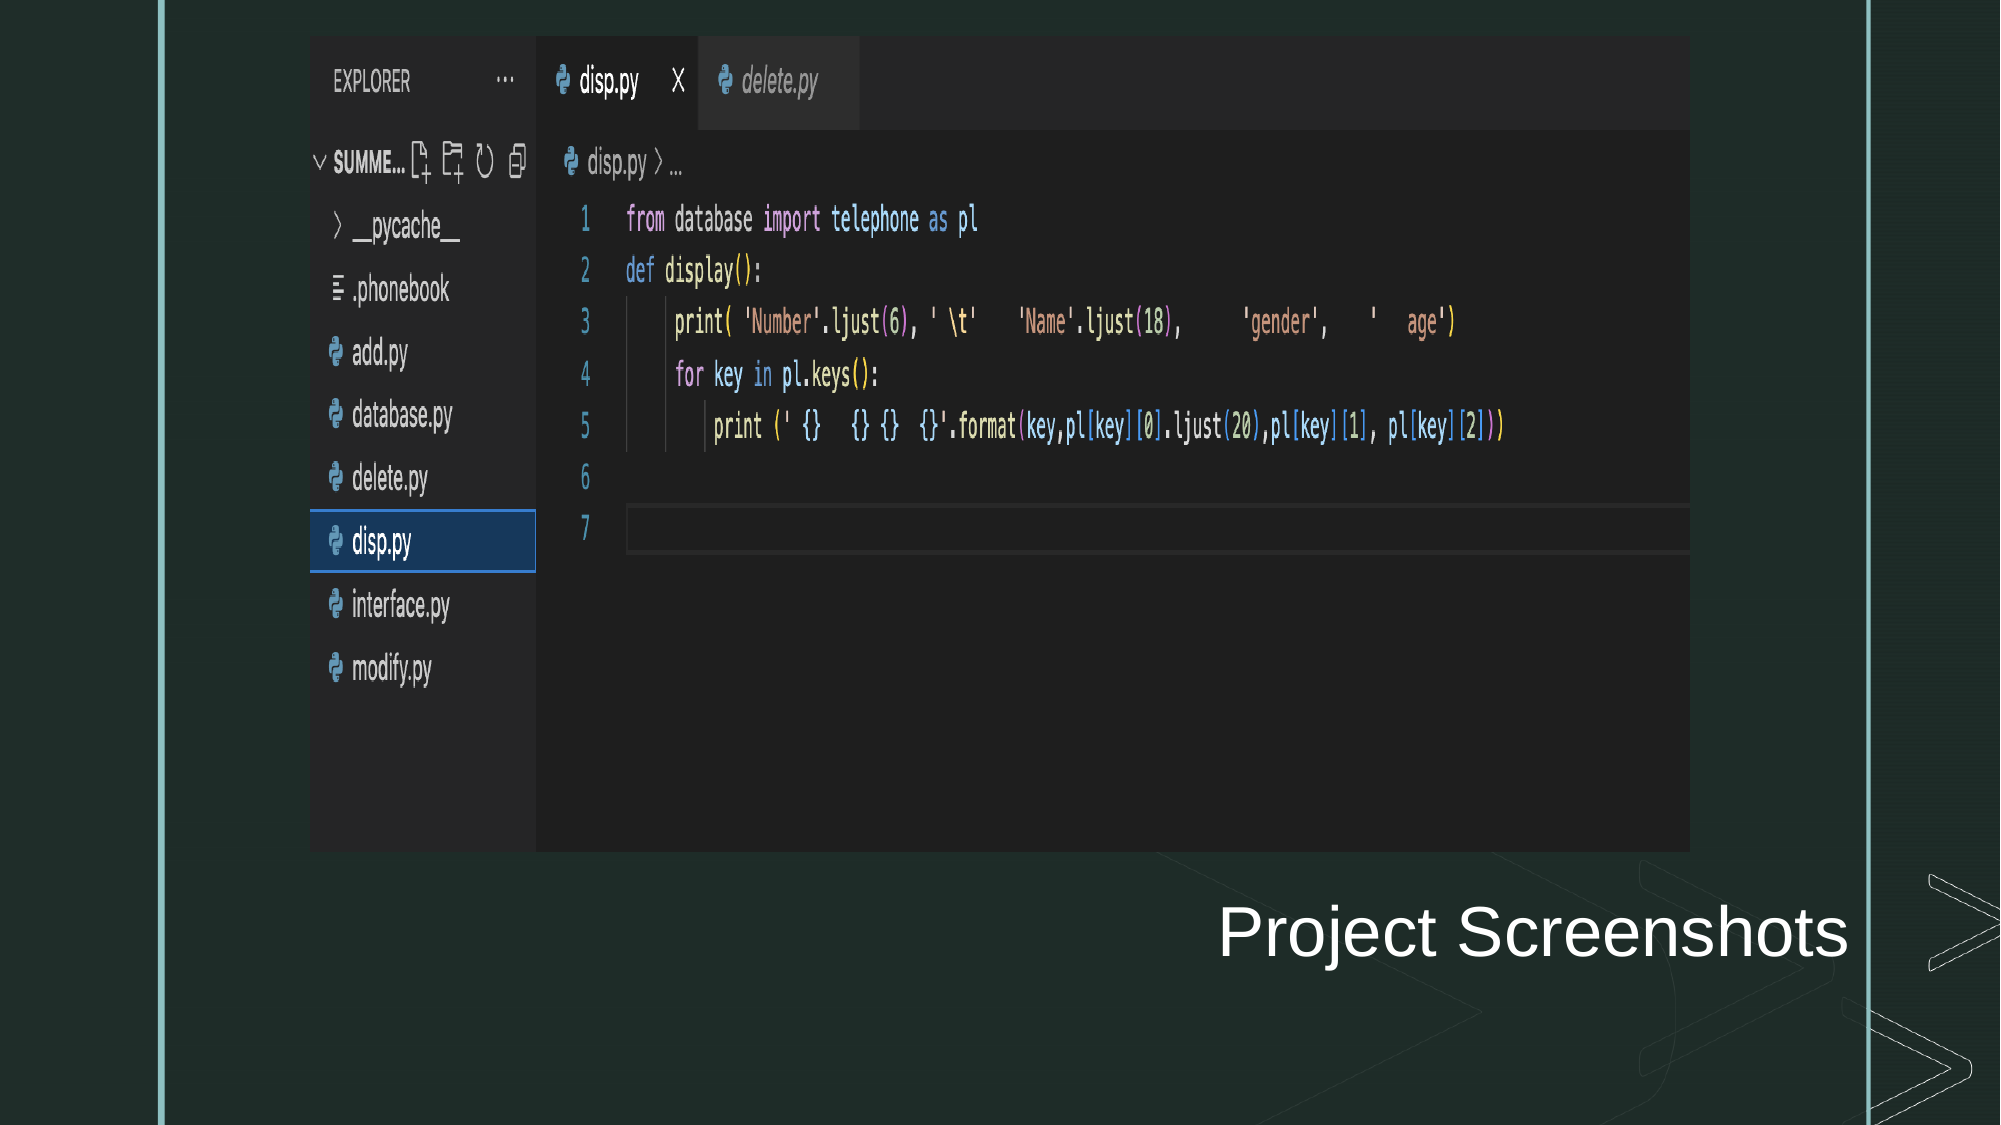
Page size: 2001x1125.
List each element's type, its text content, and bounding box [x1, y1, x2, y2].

picture [309, 36, 1691, 852]
picture [1871, 0, 2000, 1125]
title Project Screenshots [131, 851, 1866, 980]
